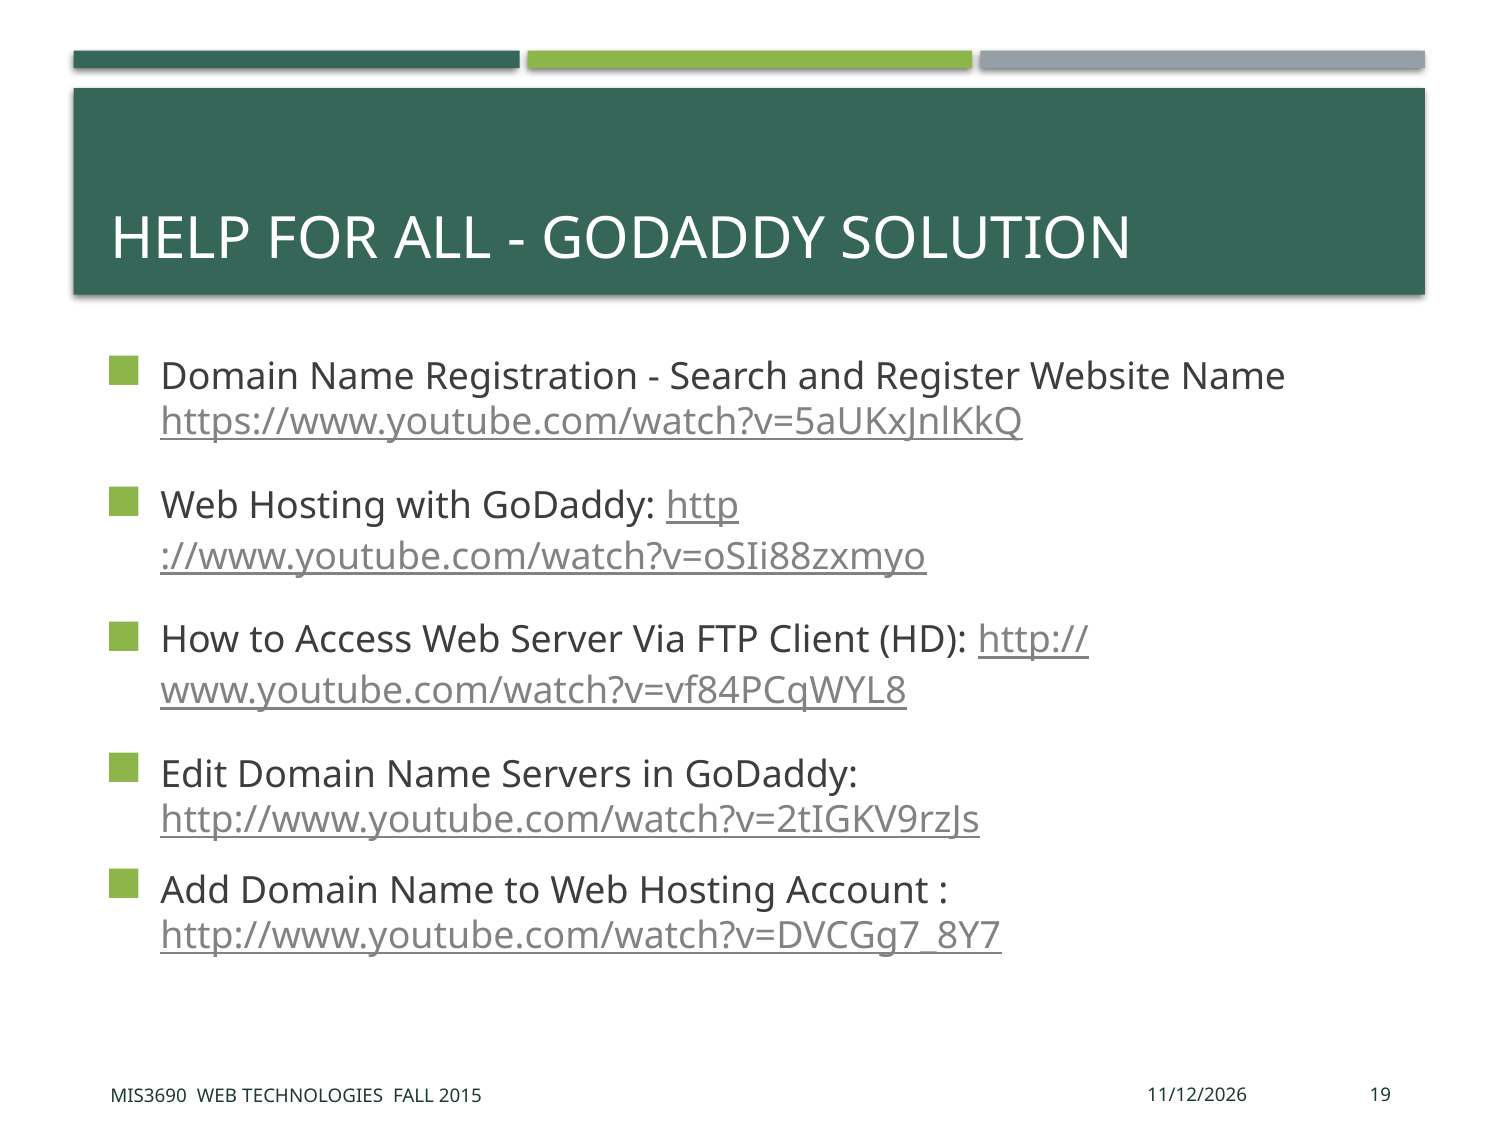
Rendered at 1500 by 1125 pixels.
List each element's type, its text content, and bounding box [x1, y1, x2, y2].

slide_number 19 [1279, 1065, 1406, 1125]
title Help for All - GoDaddy Solution [95, 99, 1406, 278]
list Domain Name Registration - Search and Register Website Name https://www.youtube.com/watch?v=5aUKxJnlKkQ Web Hosting with GoDaddy: http://www.youtube.com/watch?v=oSIi88zxmyo How to Access Web Server Via FTP Client (HD): http://www.youtube.com/watch?v=vf84PCqWYL8 Edit Domain Name Servers in GoDaddy: http://www.youtube.com/watch?v=2tIGKV9rzJs Add Domain Name to Web Hosting Account : http://www.youtube.com/watch?v=DVCGg7_8Y7 [95, 344, 1406, 1038]
footer MIS3690 Web Technologies Fall 2015 [95, 1064, 895, 1125]
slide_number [911, 1065, 1262, 1125]
